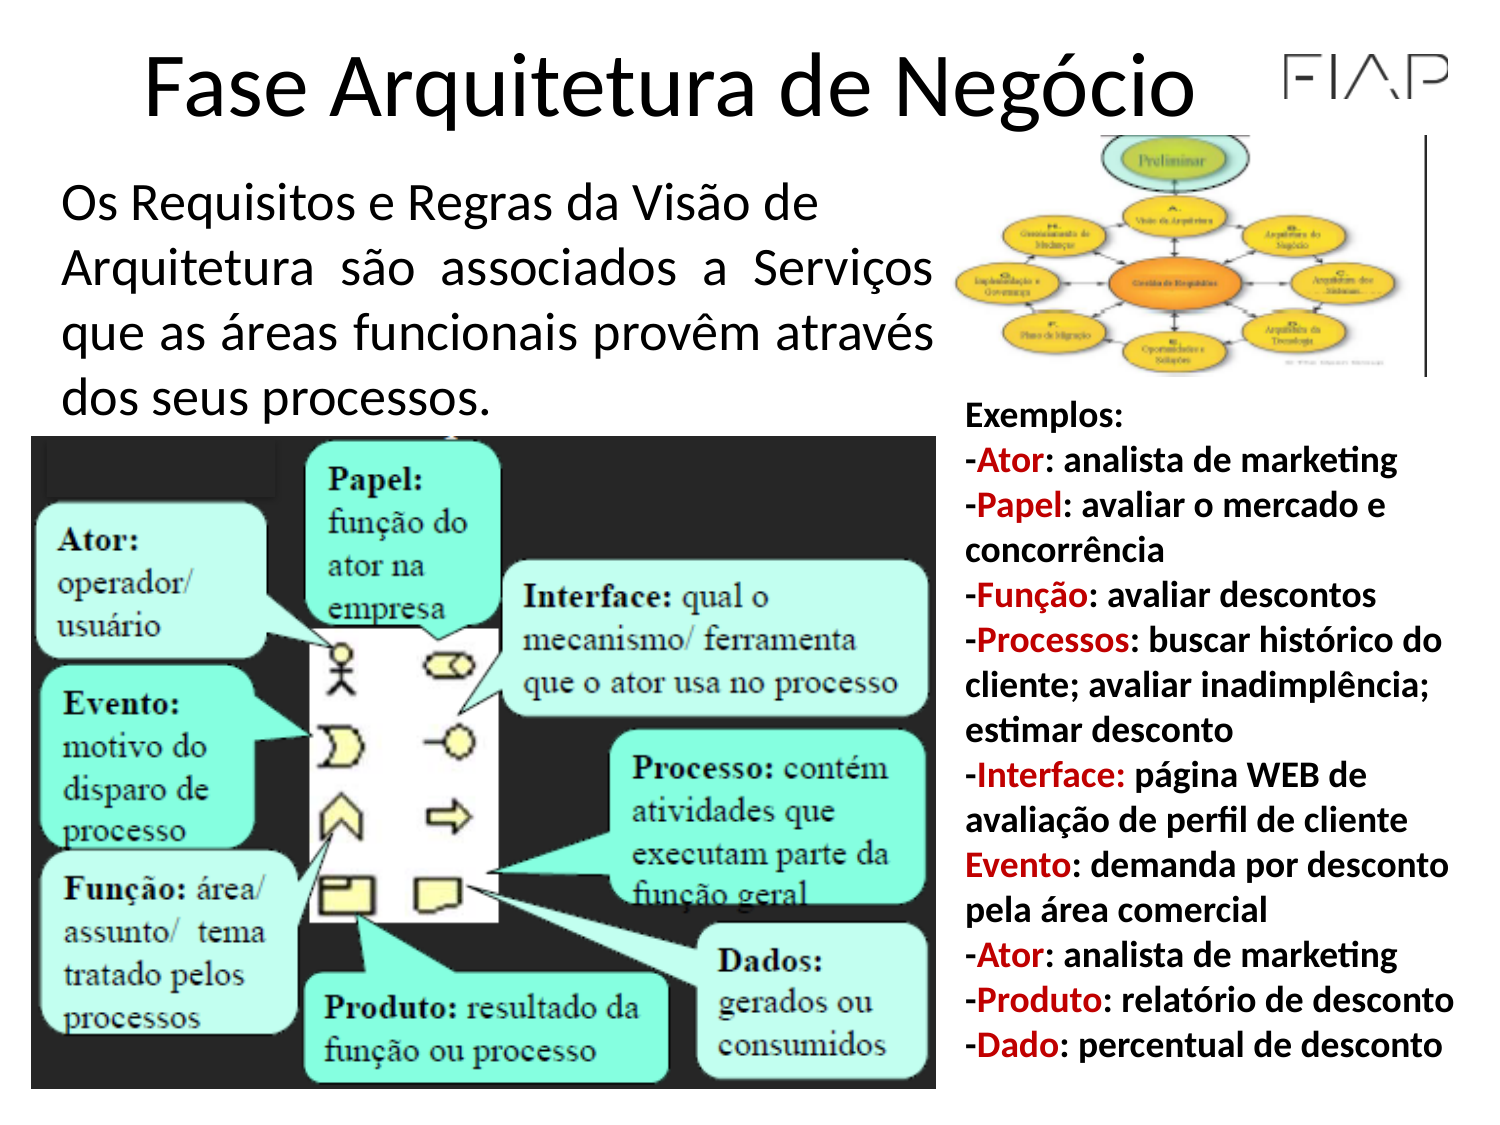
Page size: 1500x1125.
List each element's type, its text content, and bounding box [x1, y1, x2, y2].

title Fase Arquitetura de Negócio [0, 0, 1347, 174]
picture [950, 135, 1427, 377]
text_box Os Requisitos e Regras da Visão de Arquitetura são associados a Serviços que as áreas funcionais provêm através dos seus processos. [46, 158, 950, 434]
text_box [31, 436, 936, 1090]
picture [1283, 53, 1449, 99]
text_box Exemplos: -Ator: analista de marketing -Papel: avaliar o mercado e concorrência -Função: avaliar descontos -Processos: buscar histórico do cliente; avaliar inadimplência; estimar desconto -Interface: página WEB de avaliação de perfil de cliente Evento: demanda por desconto pela área comercial -Ator: analista de marketing -Produto: relatório de desconto -Dado: percentual de desconto [950, 382, 1486, 1073]
